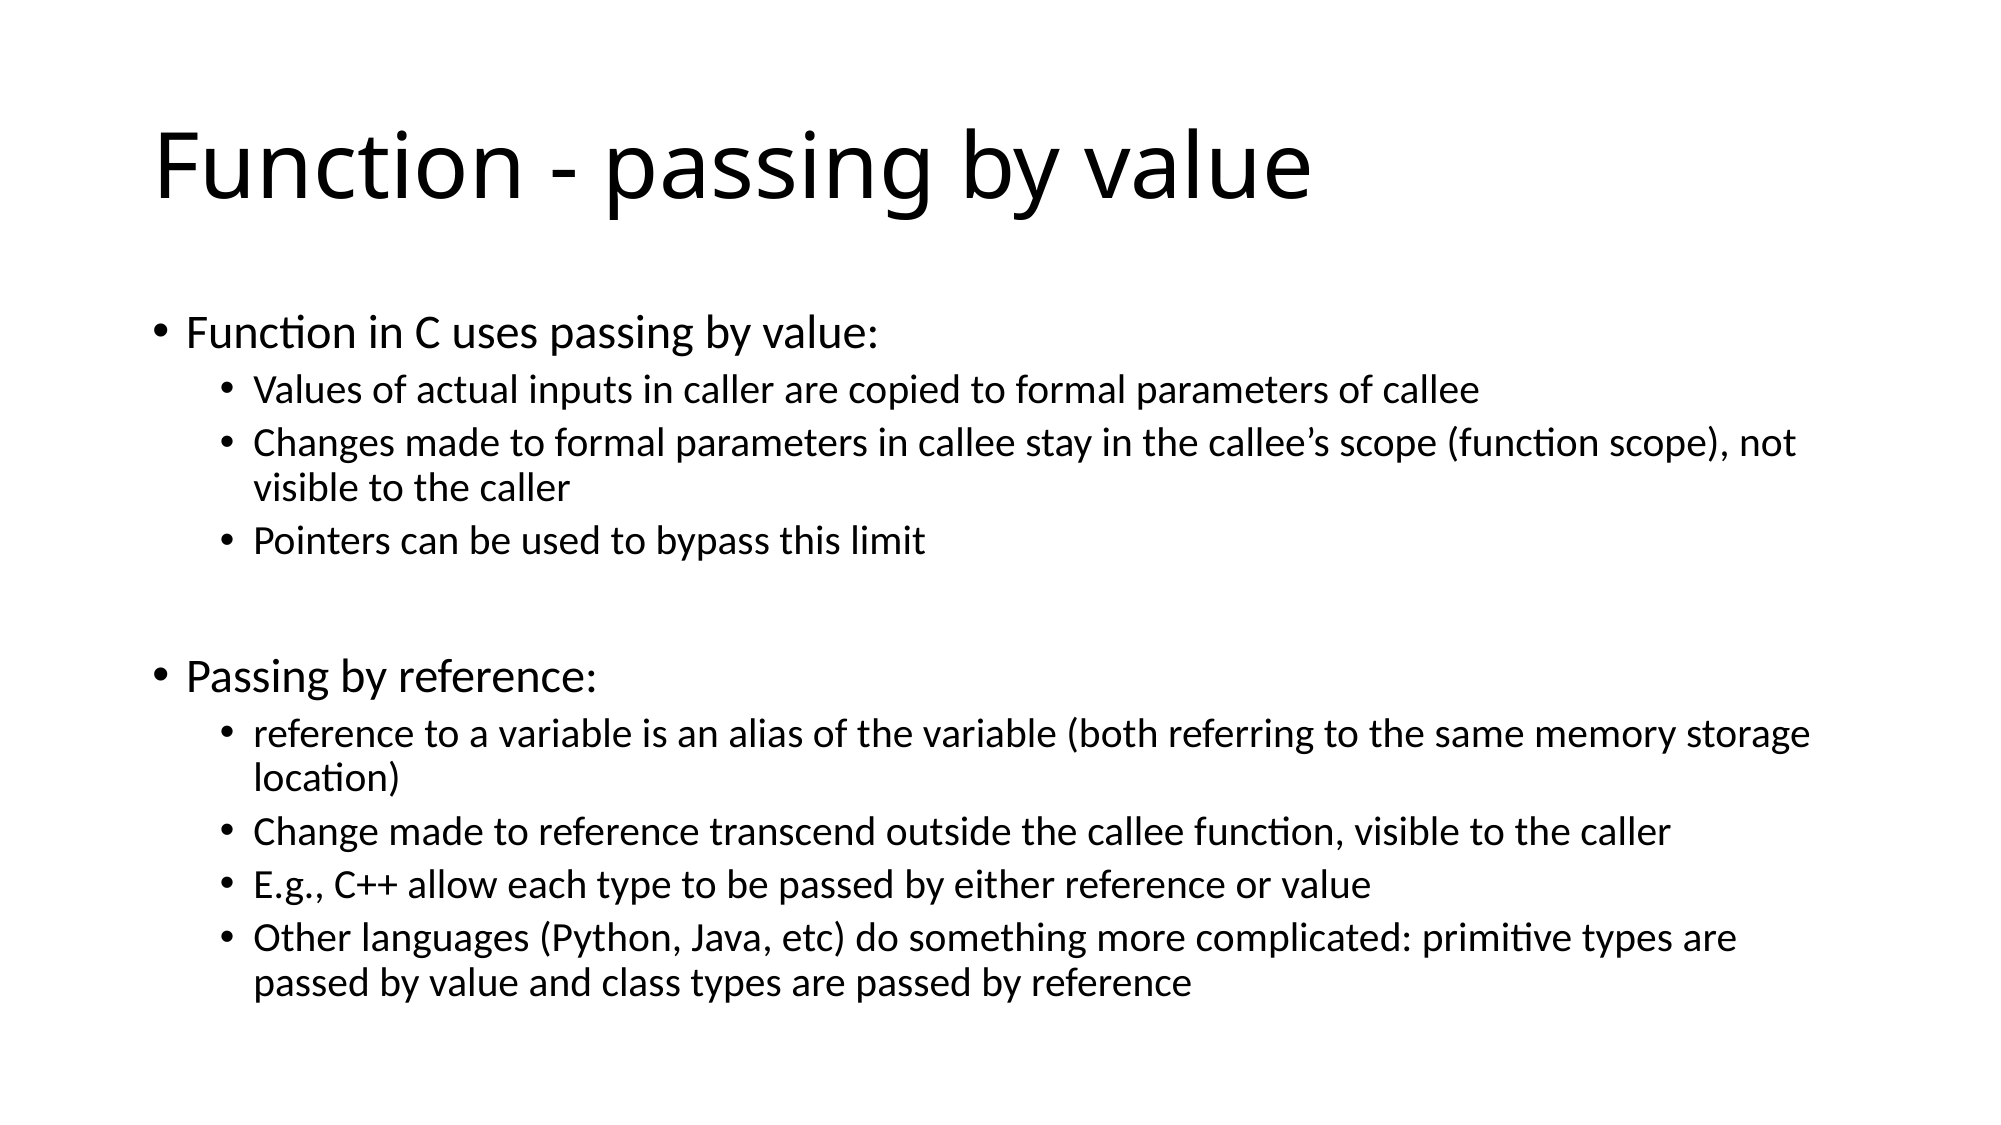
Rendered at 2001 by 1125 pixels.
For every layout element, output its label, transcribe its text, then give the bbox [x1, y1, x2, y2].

list Function in C uses passing by value: Values of actual inputs in caller are copied to formal parameters of callee Changes made to formal parameters in callee stay in the callee’s scope (function scope), not visible to the caller Pointers can be used to bypass this limit Passing by reference: reference to a variable is an alias of the variable (both referring to the same memory storage location) Change made to reference transcend outside the callee function, visible to the caller E.g., C++ allow each type to be passed by either reference or value Other languages (Python, Java, etc) do something more complicated: primitive types are passed by value and class types are passed by reference [137, 299, 1863, 1014]
title Function - passing by value [137, 59, 1863, 278]
